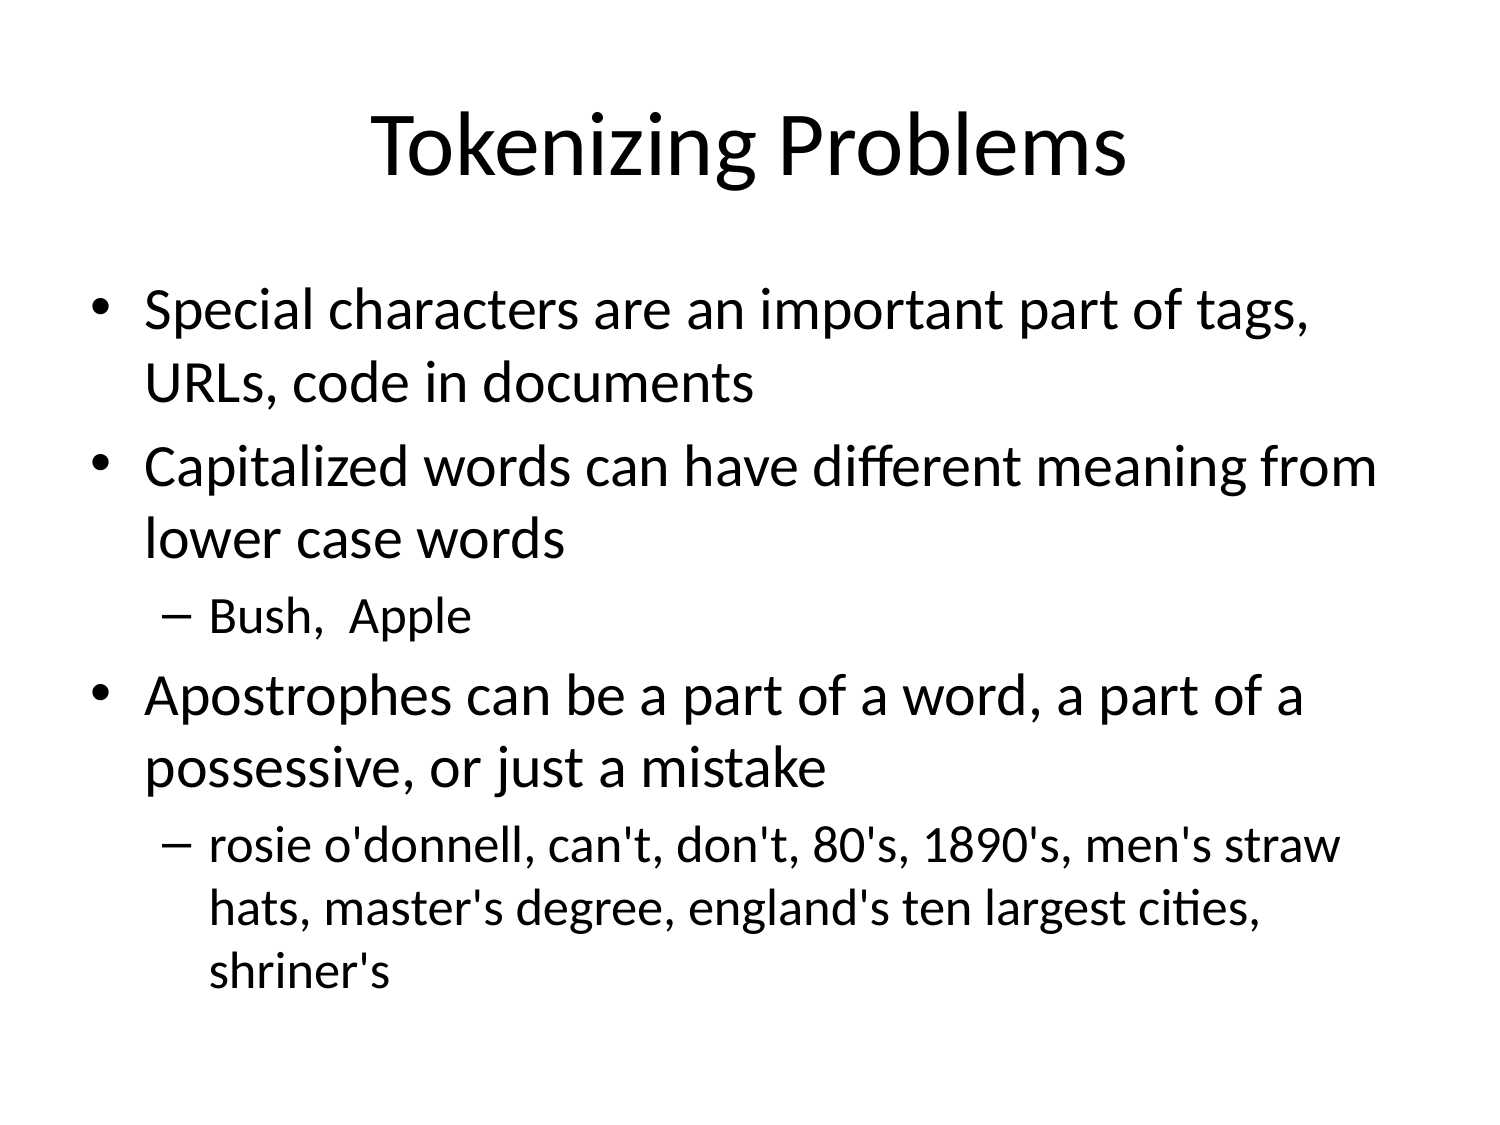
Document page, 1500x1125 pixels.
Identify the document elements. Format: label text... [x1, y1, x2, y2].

list Special characters are an important part of tags, URLs, code in documents Capitalized words can have different meaning from lower case words Bush, Apple Apostrophes can be a part of a word, a part of a possessive, or just a mistake rosie o'donnell, can't, don't, 80's, 1890's, men's straw hats, master's degree, england's ten largest cities, shriner's [75, 262, 1425, 1013]
title Tokenizing Problems [75, 45, 1425, 233]
